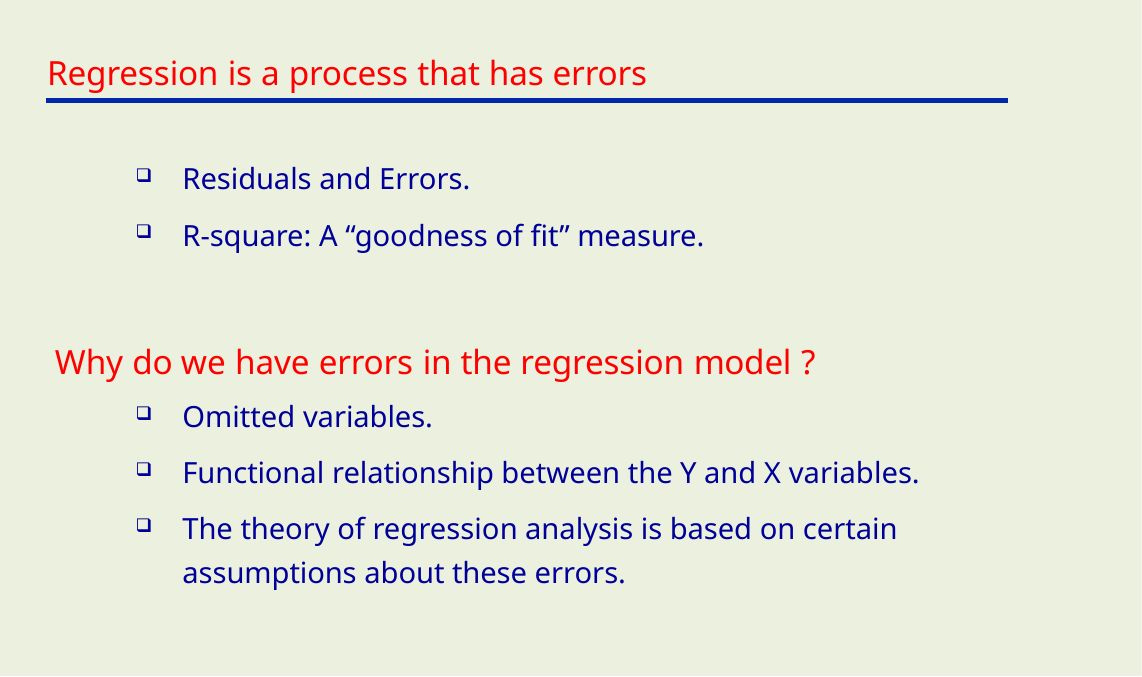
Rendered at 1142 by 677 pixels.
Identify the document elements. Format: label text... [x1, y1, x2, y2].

text_box Residuals and Errors. R-square: A “goodness of fit” measure. Why do we have errors in the regression model ? Omitted variables. Functional relationship between the Y and X variables. The theory of regression analysis is based on certain assumptions about these errors. [52, 109, 937, 590]
text_box Regression is a process that has errors [45, 50, 693, 93]
